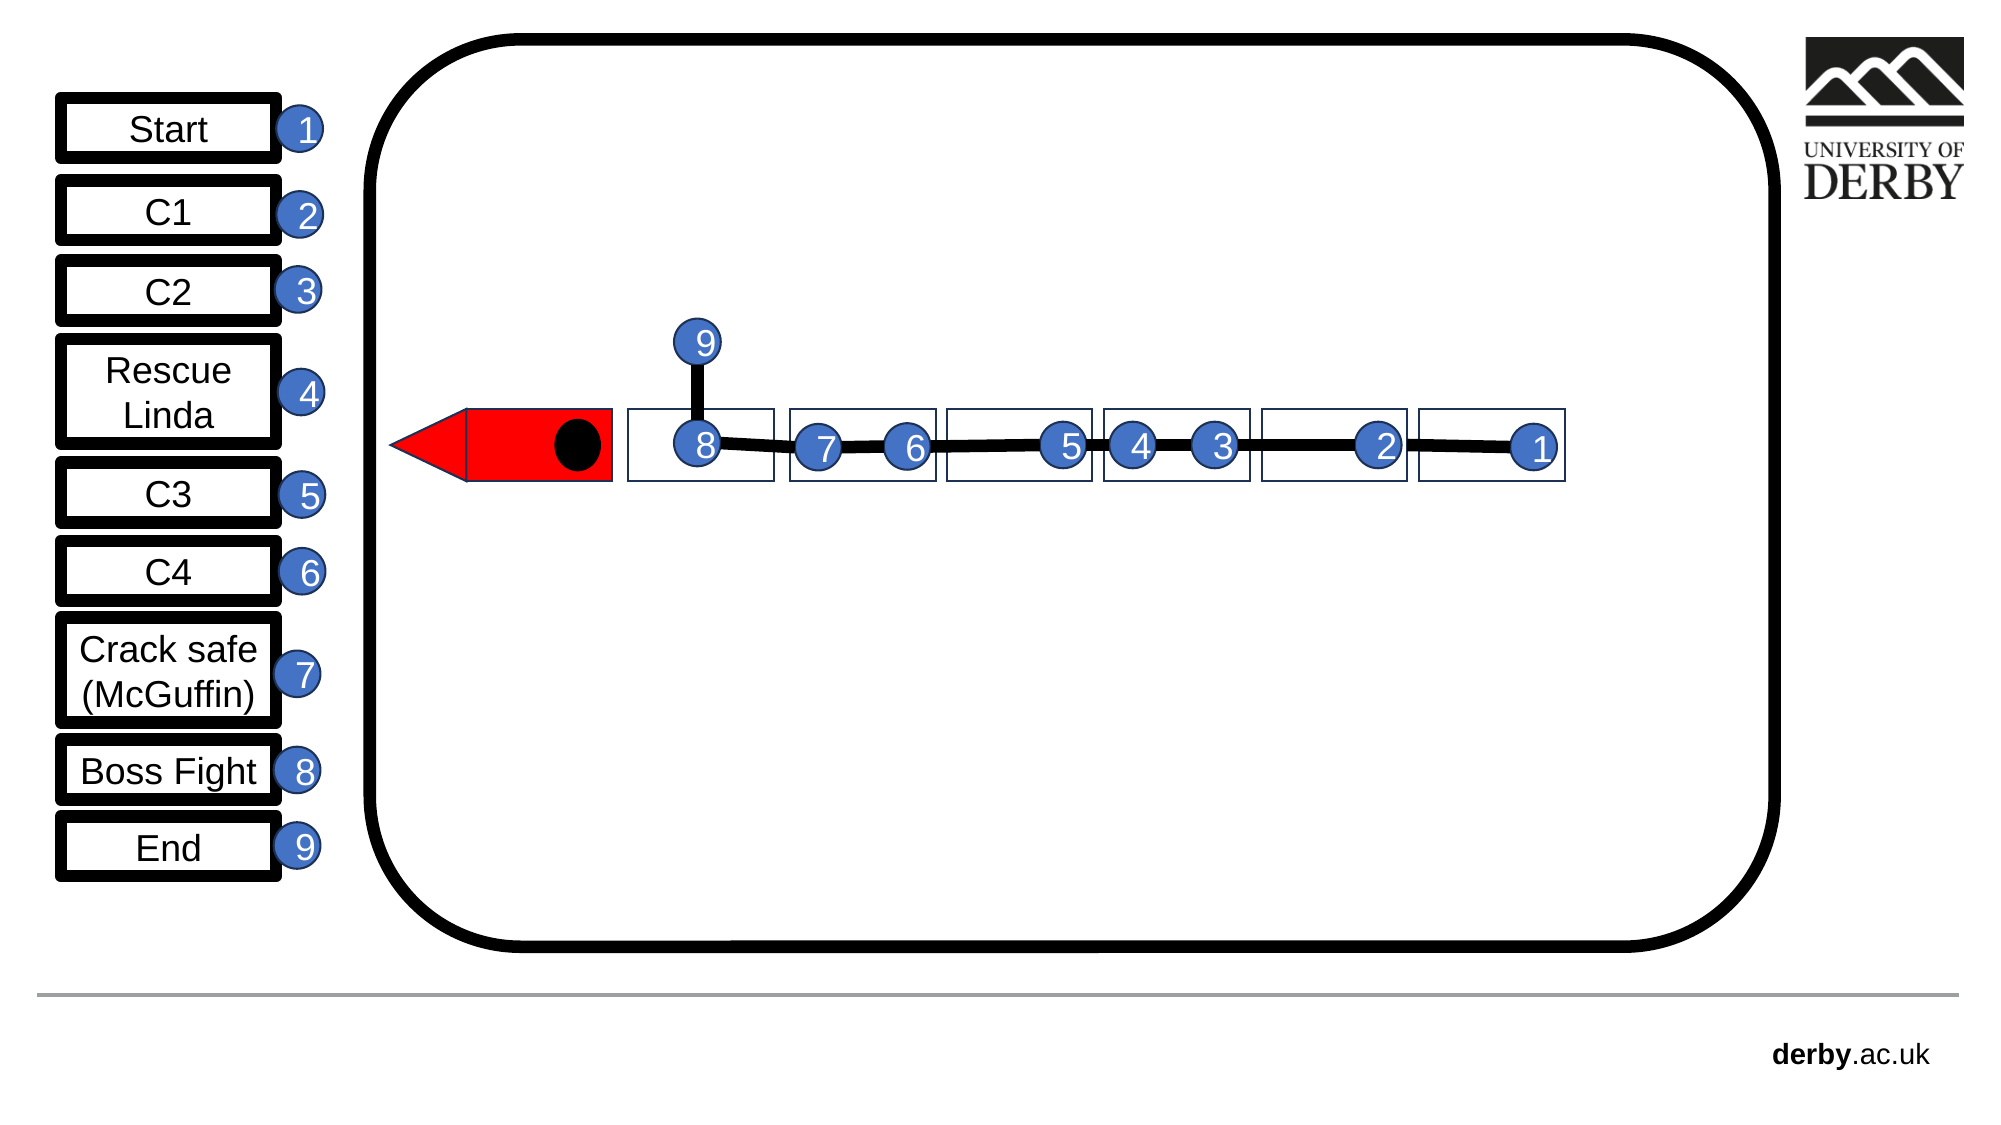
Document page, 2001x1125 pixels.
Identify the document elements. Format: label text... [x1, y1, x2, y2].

text_box [789, 408, 937, 440]
text_box 8 [272, 745, 322, 795]
text_box 6 [277, 546, 327, 596]
text_box 8 [672, 419, 721, 468]
text_box 7 [794, 422, 842, 472]
text_box 2 [1354, 420, 1403, 470]
text_box Boss Fight [60, 739, 277, 800]
text_box [1418, 408, 1566, 482]
text_box 5 [1039, 420, 1087, 470]
text_box [627, 408, 775, 482]
text_box [1103, 451, 1251, 482]
text_box [946, 408, 1093, 440]
text_box [1261, 447, 1408, 482]
text_box 4 [276, 367, 326, 417]
text_box 7 [272, 649, 322, 699]
text_box Crack safe (McGuffin) [60, 617, 277, 723]
text_box C1 [60, 180, 277, 240]
text_box 9 [672, 317, 722, 366]
text_box 4 [1109, 420, 1157, 470]
text_box C2 [60, 260, 277, 321]
text_box 2 [275, 190, 325, 239]
text_box C3 [60, 462, 277, 523]
text_box [1261, 408, 1408, 444]
text_box 6 [883, 422, 931, 471]
text_box 9 [272, 821, 322, 870]
text_box [368, 38, 1776, 948]
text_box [720, 442, 795, 448]
text_box 3 [273, 265, 323, 314]
text_box 5 [277, 470, 327, 519]
text_box 1 [275, 104, 325, 153]
text_box C4 [60, 540, 277, 601]
text_box [388, 407, 468, 483]
text_box 1 [1510, 422, 1559, 472]
text_box Start [60, 97, 277, 158]
text_box [1103, 408, 1251, 439]
text_box [554, 418, 601, 472]
text_box [789, 453, 937, 482]
text_box 3 [1191, 420, 1239, 470]
text_box [946, 451, 1093, 482]
text_box Rescue Linda [60, 338, 277, 444]
picture [1804, 37, 1964, 199]
text_box End [60, 816, 277, 877]
text_box [468, 408, 613, 482]
